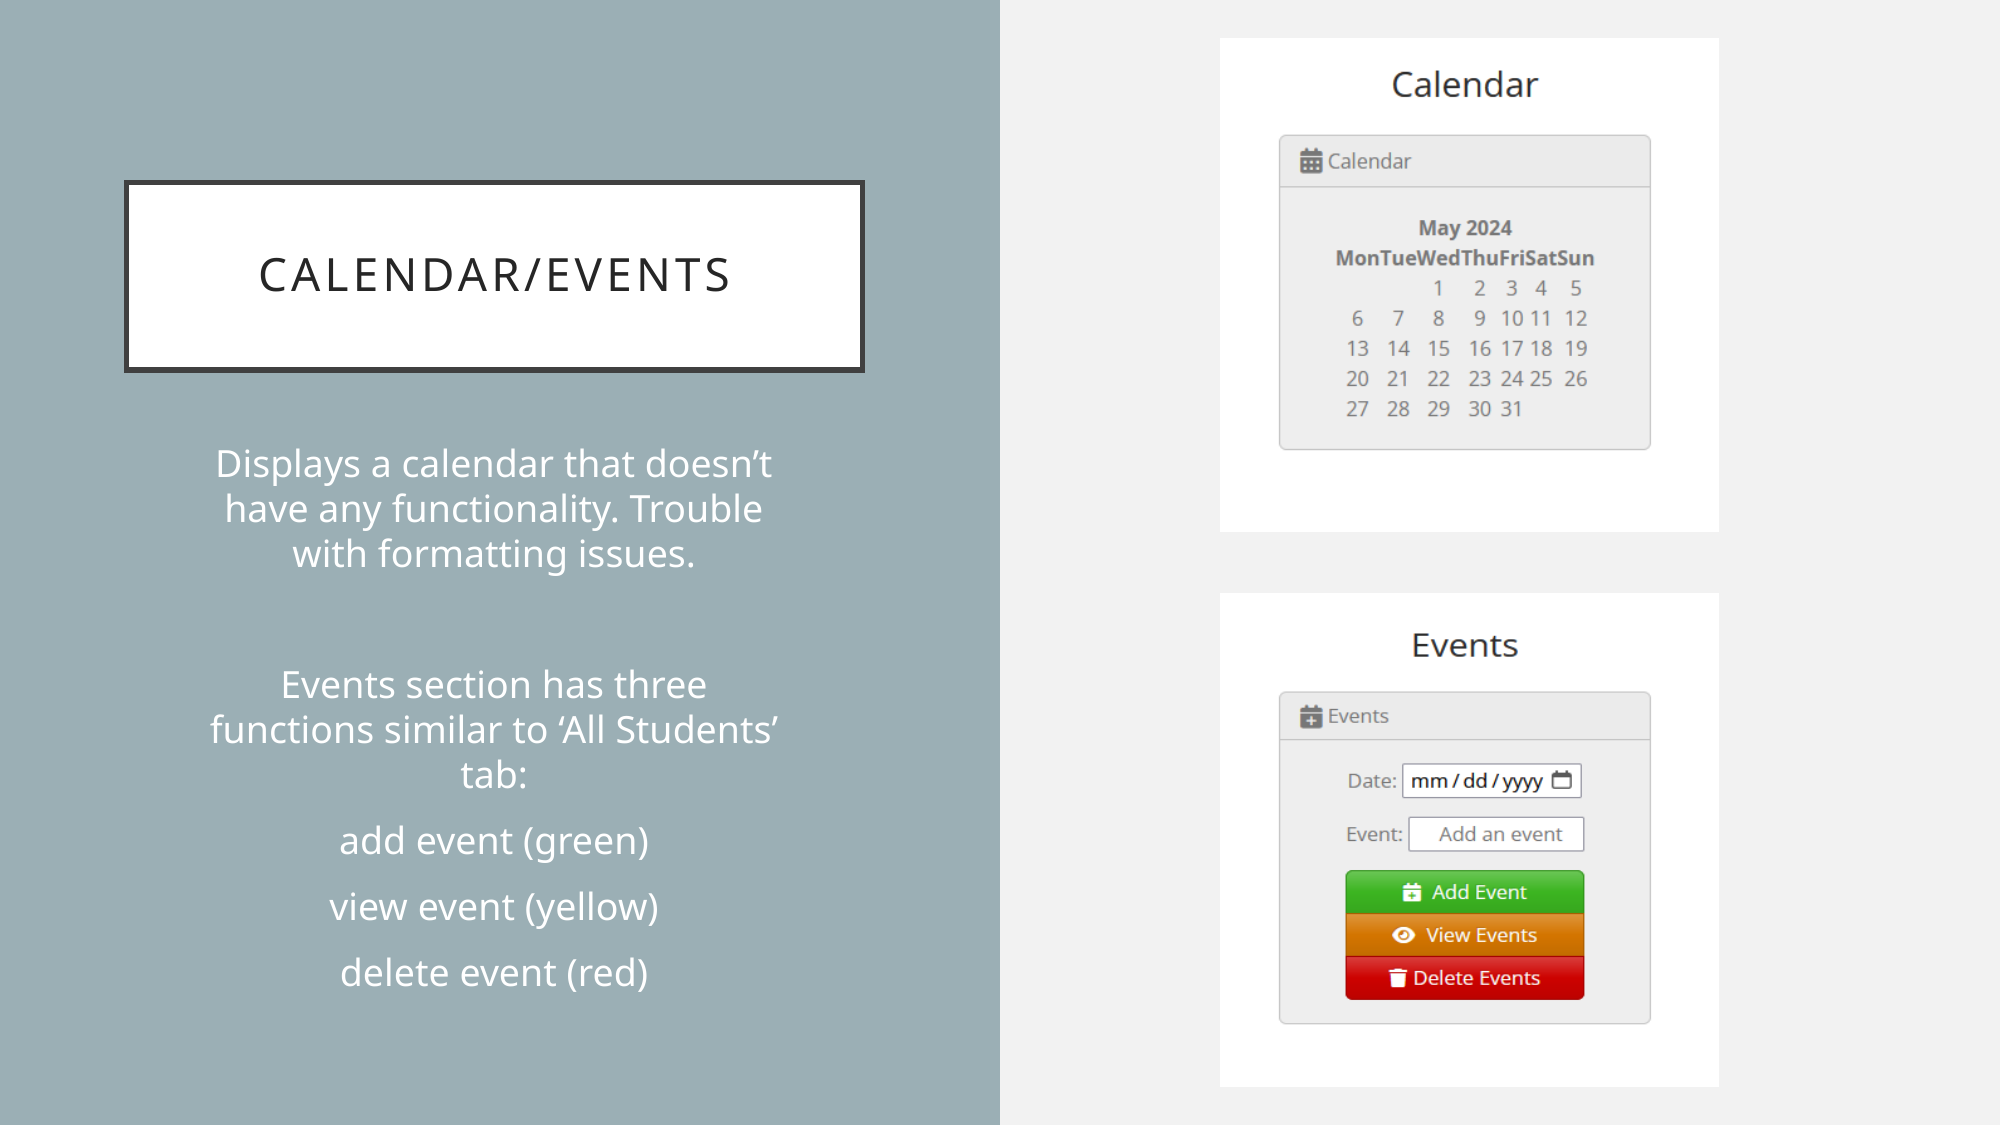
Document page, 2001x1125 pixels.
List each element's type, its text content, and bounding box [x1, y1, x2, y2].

title Calendar/Events [124, 180, 865, 373]
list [1220, 38, 1719, 532]
list Displays a calendar that doesn’t have any functionality. Trouble with formatting issues. Events section has three functions similar to ‘All Students’ tab: add event (green) view event (yellow) delete event (red) [183, 432, 806, 872]
picture [1220, 593, 1719, 1087]
